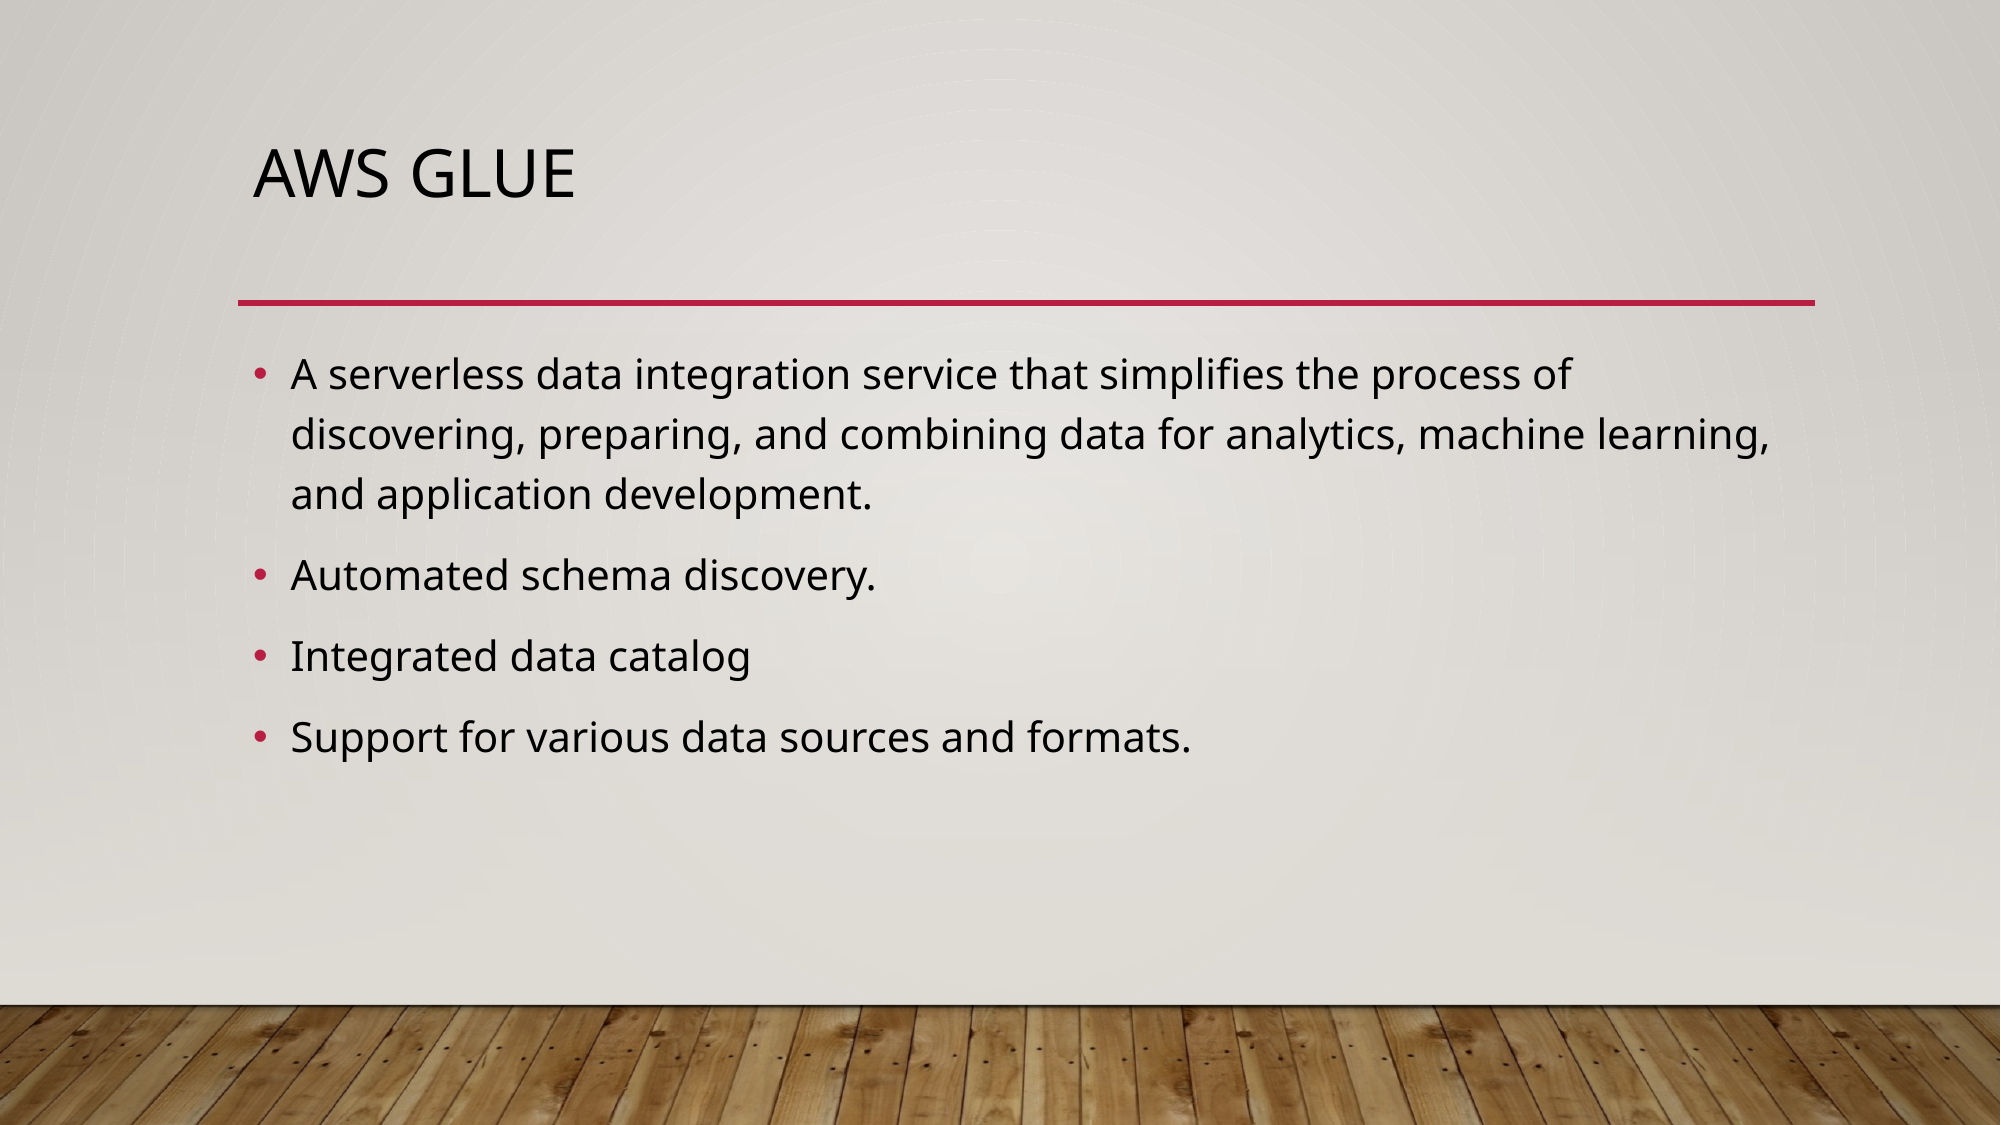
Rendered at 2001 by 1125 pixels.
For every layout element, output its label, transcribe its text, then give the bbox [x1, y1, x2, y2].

picture [0, 1005, 2000, 1125]
title AWS GLue [238, 131, 1814, 305]
list A serverless data integration service that simplifies the process of discovering, preparing, and combining data for analytics, machine learning, and application development. Automated schema discovery. Integrated data catalog Support for various data sources and formats.​ [238, 330, 1814, 897]
